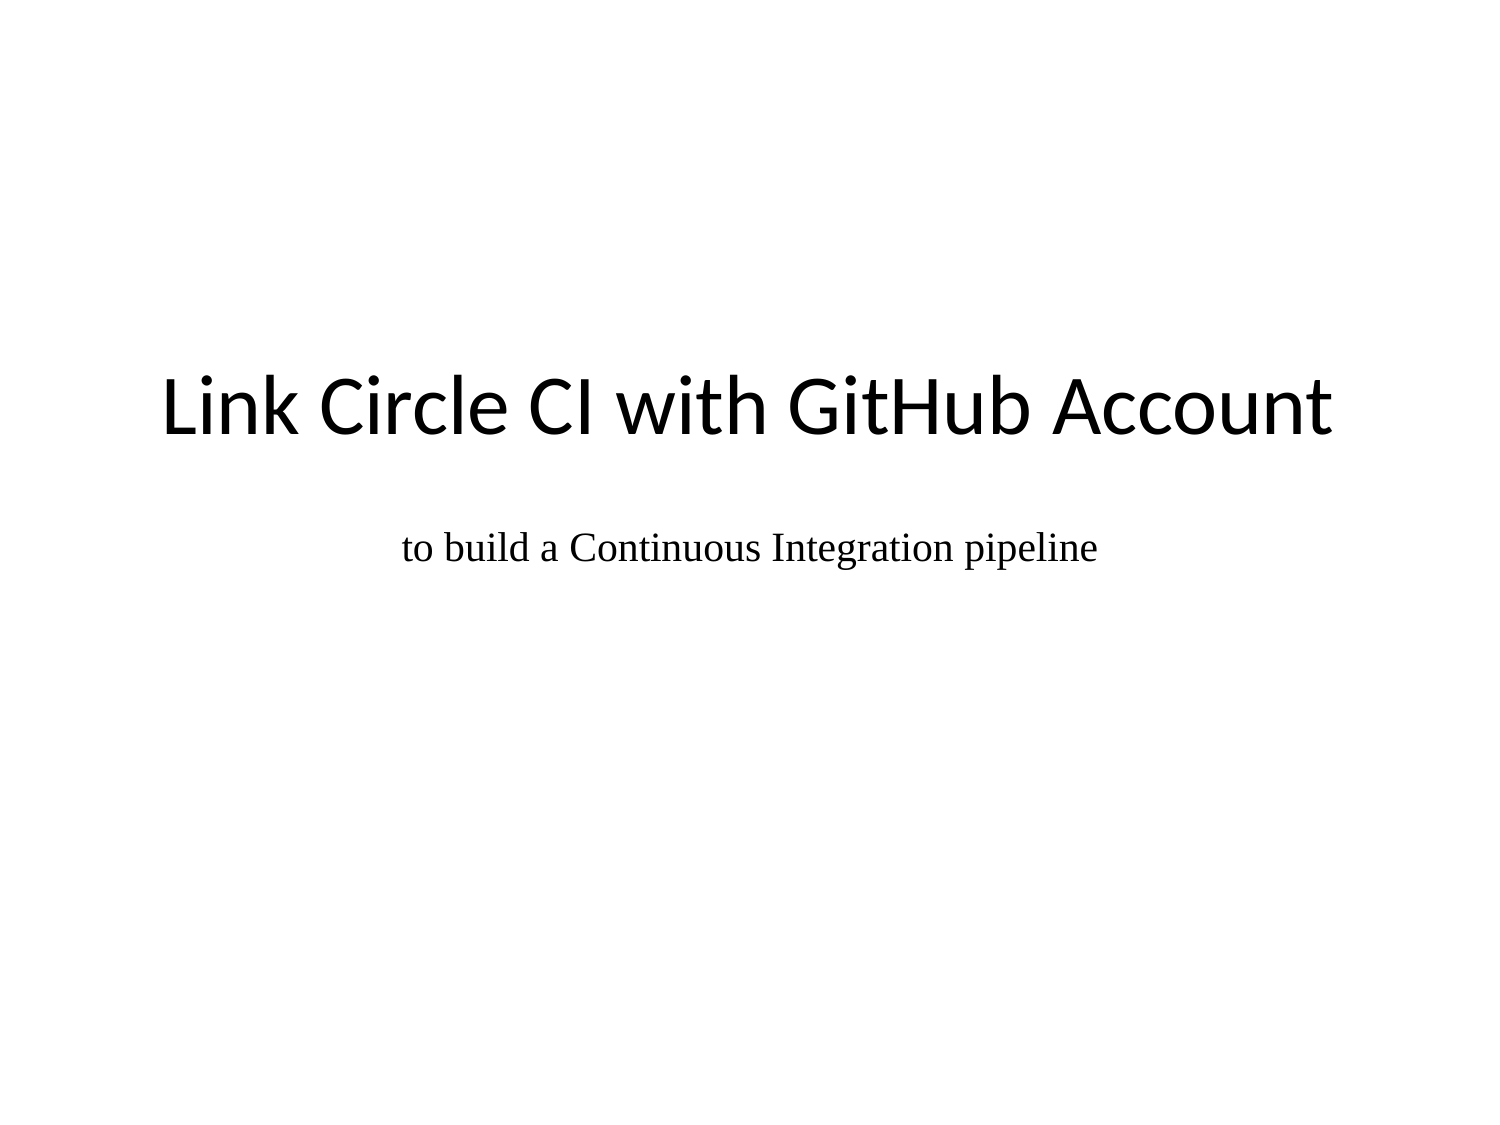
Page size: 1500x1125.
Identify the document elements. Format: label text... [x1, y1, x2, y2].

text_box to build a Continuous Integration pipeline [399, 517, 1101, 570]
text_box Link Circle CI with GitHub Account [159, 347, 1341, 452]
